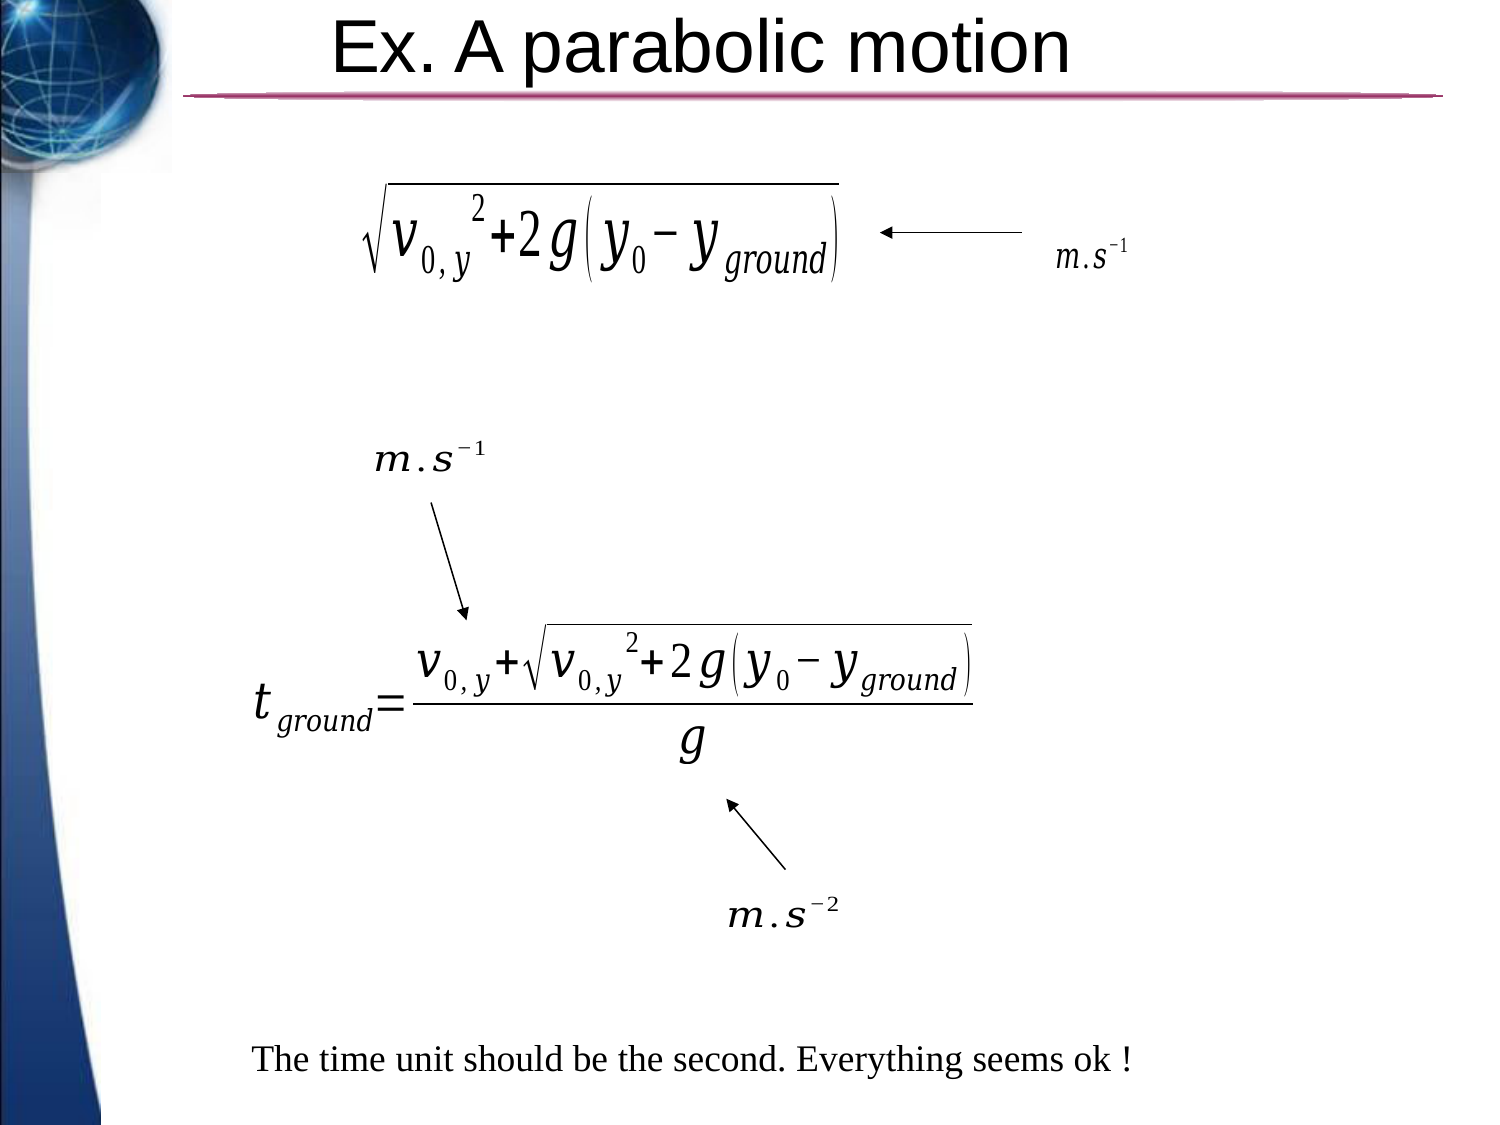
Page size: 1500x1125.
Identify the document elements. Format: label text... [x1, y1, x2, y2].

slide_number [1104, 1022, 1455, 1092]
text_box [726, 798, 786, 870]
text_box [430, 502, 467, 621]
picture [0, 0, 101, 1125]
title Ex. A parabolic motion [36, 0, 1387, 178]
text_box The time unit should be the second. Everything seems ok ! [236, 1026, 1276, 1087]
